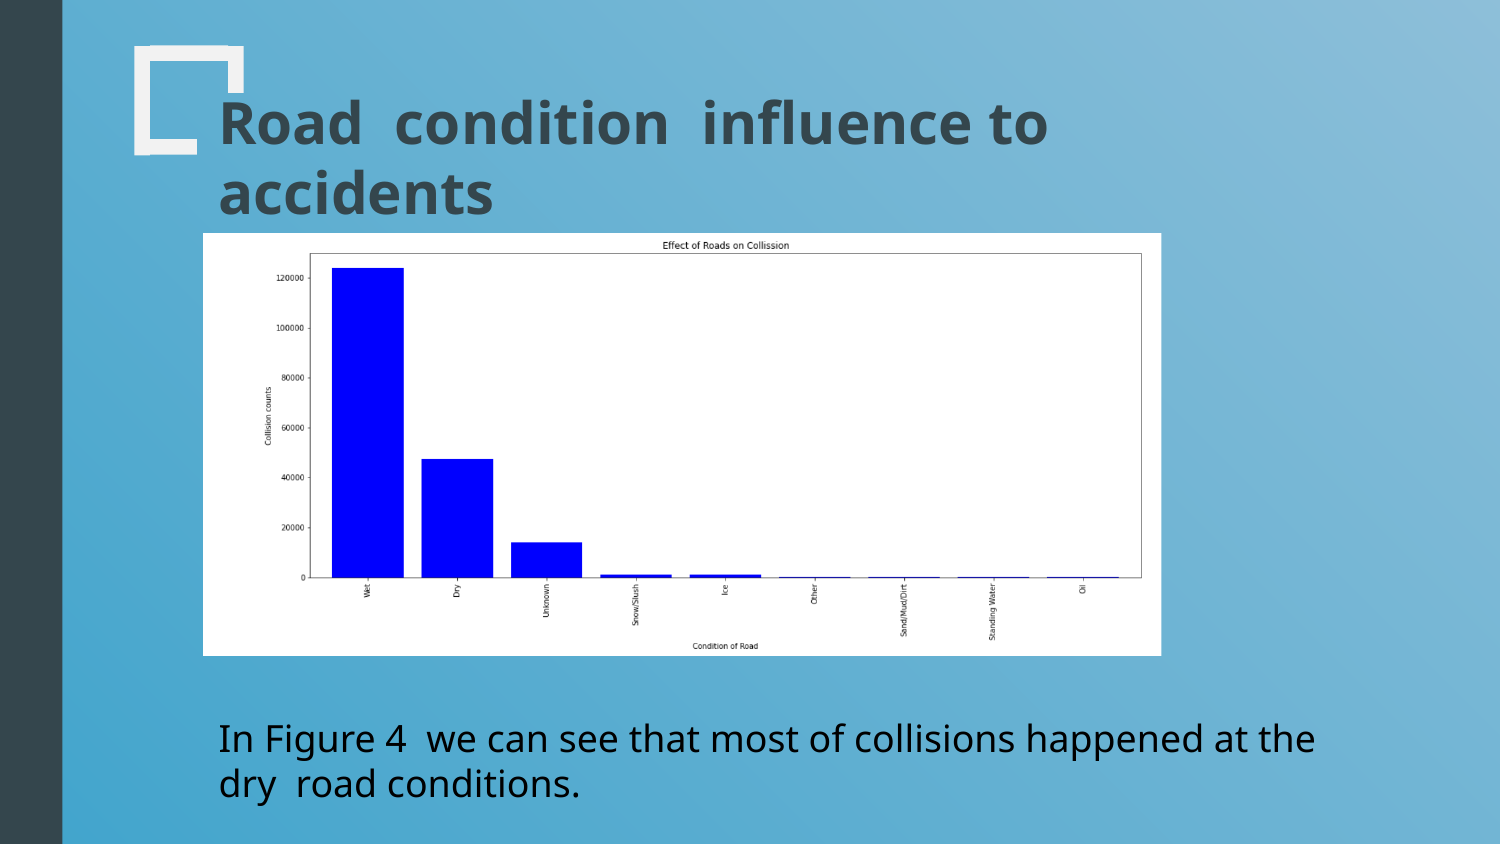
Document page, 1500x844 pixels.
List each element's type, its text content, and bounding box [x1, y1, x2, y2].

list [202, 232, 1162, 657]
title Road condition influence to accidents [203, 78, 1375, 172]
text_box In Figure 4 we can see that most of collisions happened at the dry road conditions. [203, 706, 1349, 813]
